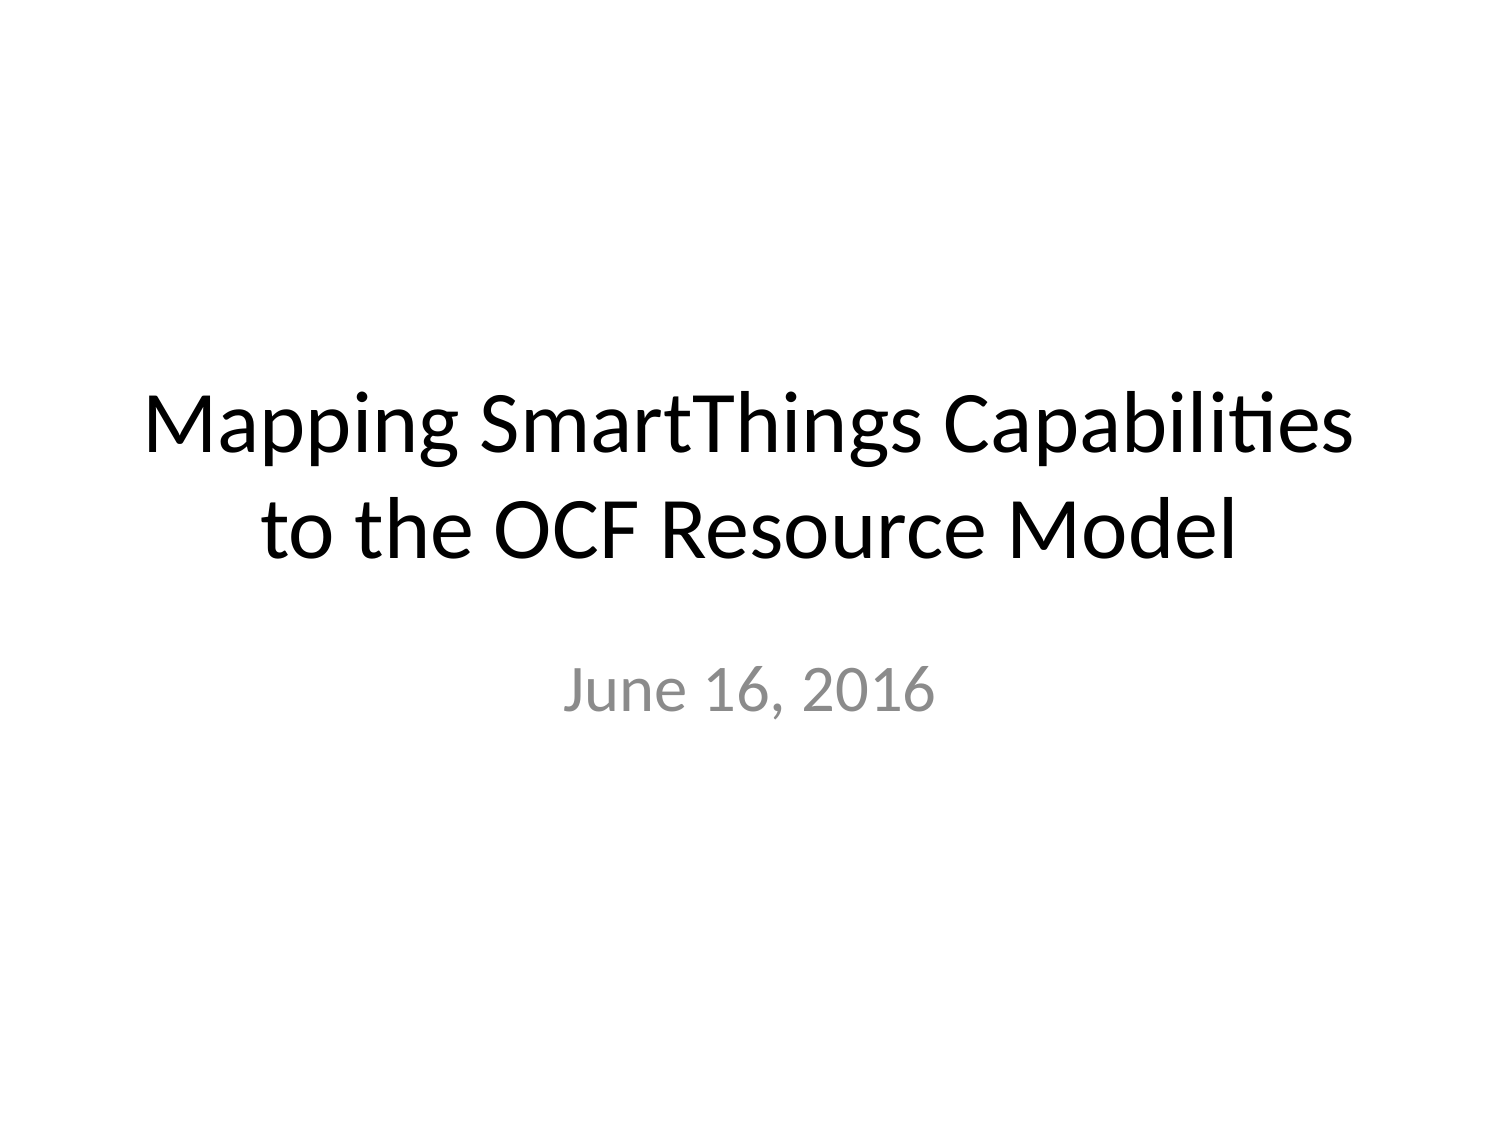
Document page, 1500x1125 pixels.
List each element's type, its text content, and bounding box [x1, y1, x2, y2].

subtitle June 16, 2016 [225, 637, 1275, 925]
title Mapping SmartThings Capabilities to the OCF Resource Model [112, 349, 1388, 591]
